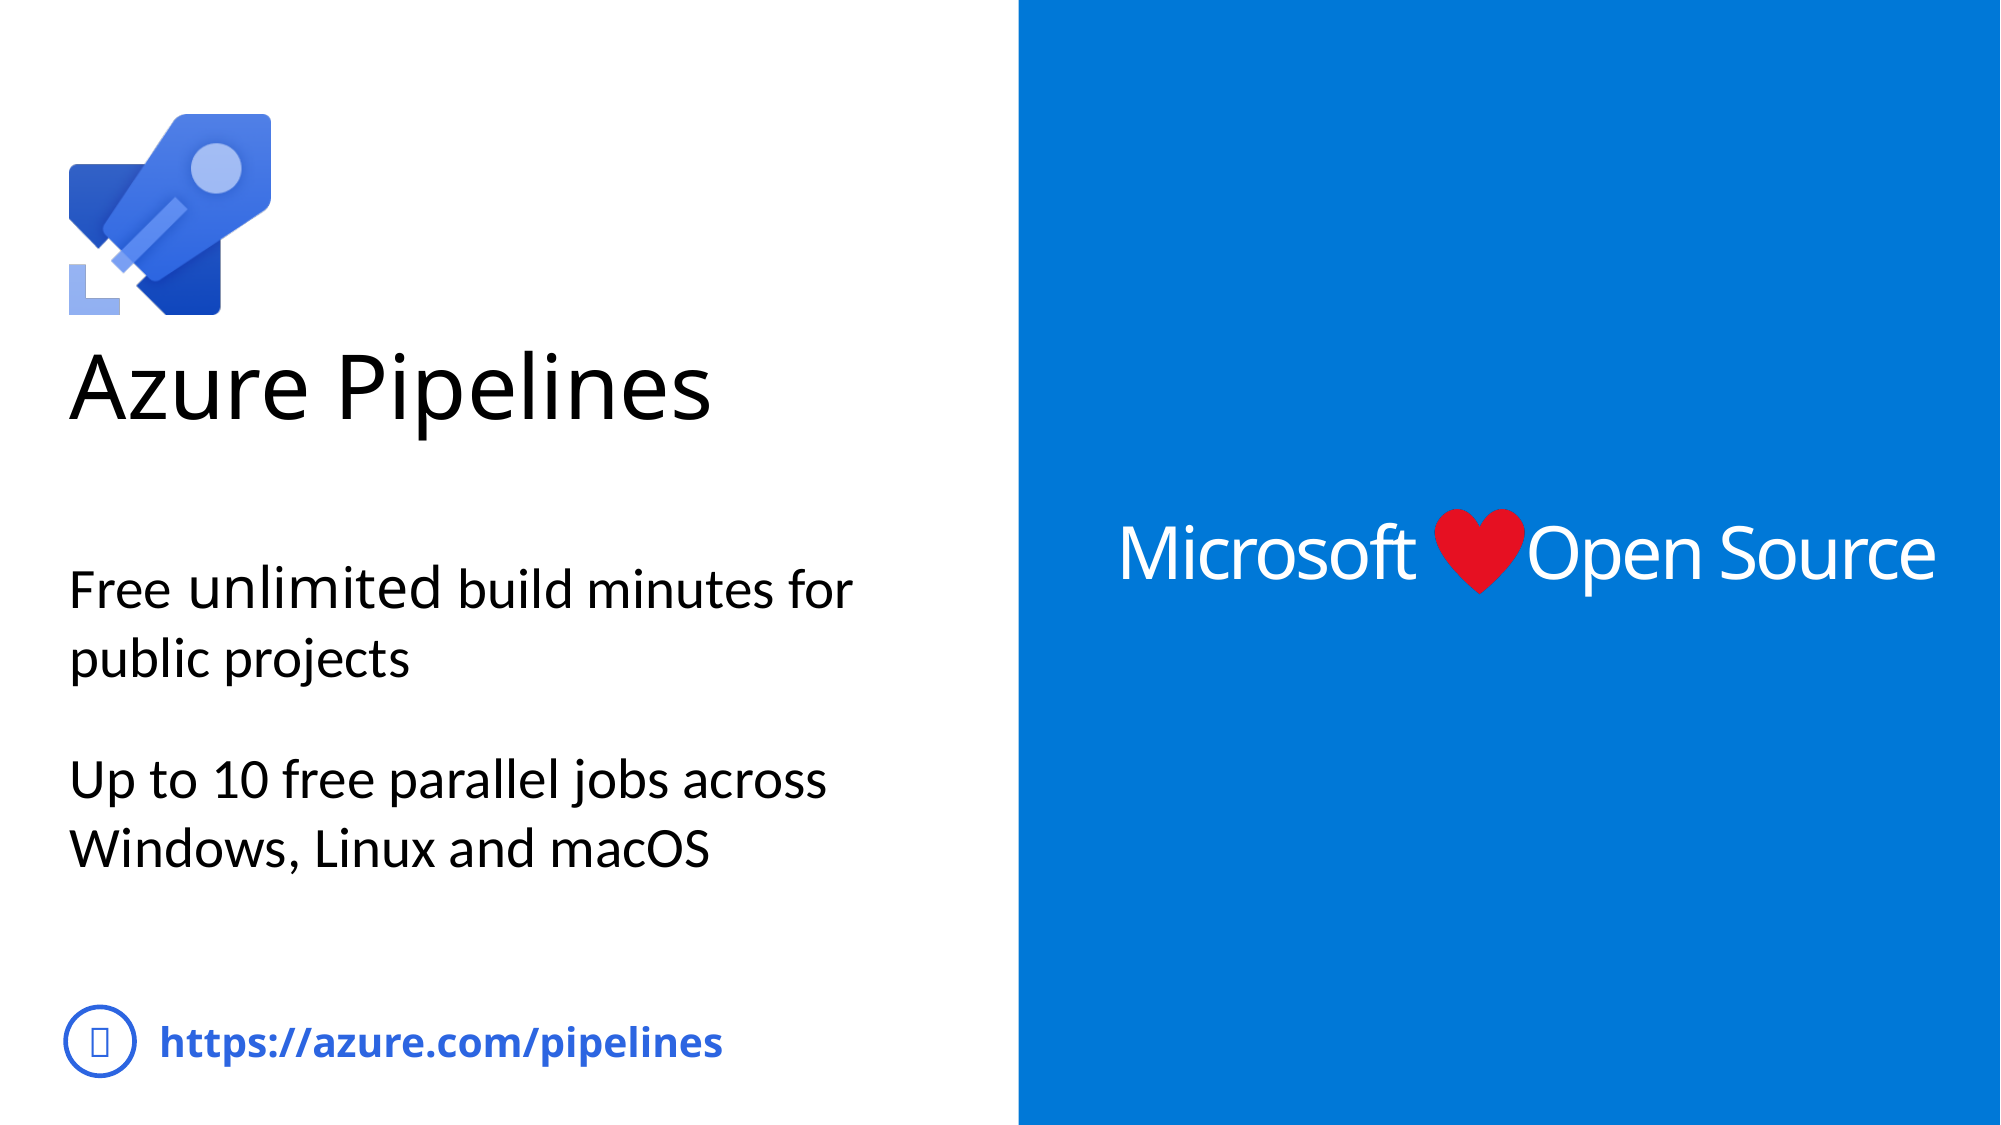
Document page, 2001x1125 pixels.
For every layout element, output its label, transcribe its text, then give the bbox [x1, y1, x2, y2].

text_box  [65, 1006, 135, 1076]
text_box https://azure.com/pipelines [159, 1016, 784, 1066]
title Azure Pipelines [69, 314, 982, 440]
text_box [1018, 0, 2000, 1125]
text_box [1116, 488, 2000, 615]
picture [69, 114, 271, 315]
list Free unlimited build minutes for public projects Up to 10 free parallel jobs across Windows, Linux and macOS [69, 551, 982, 924]
